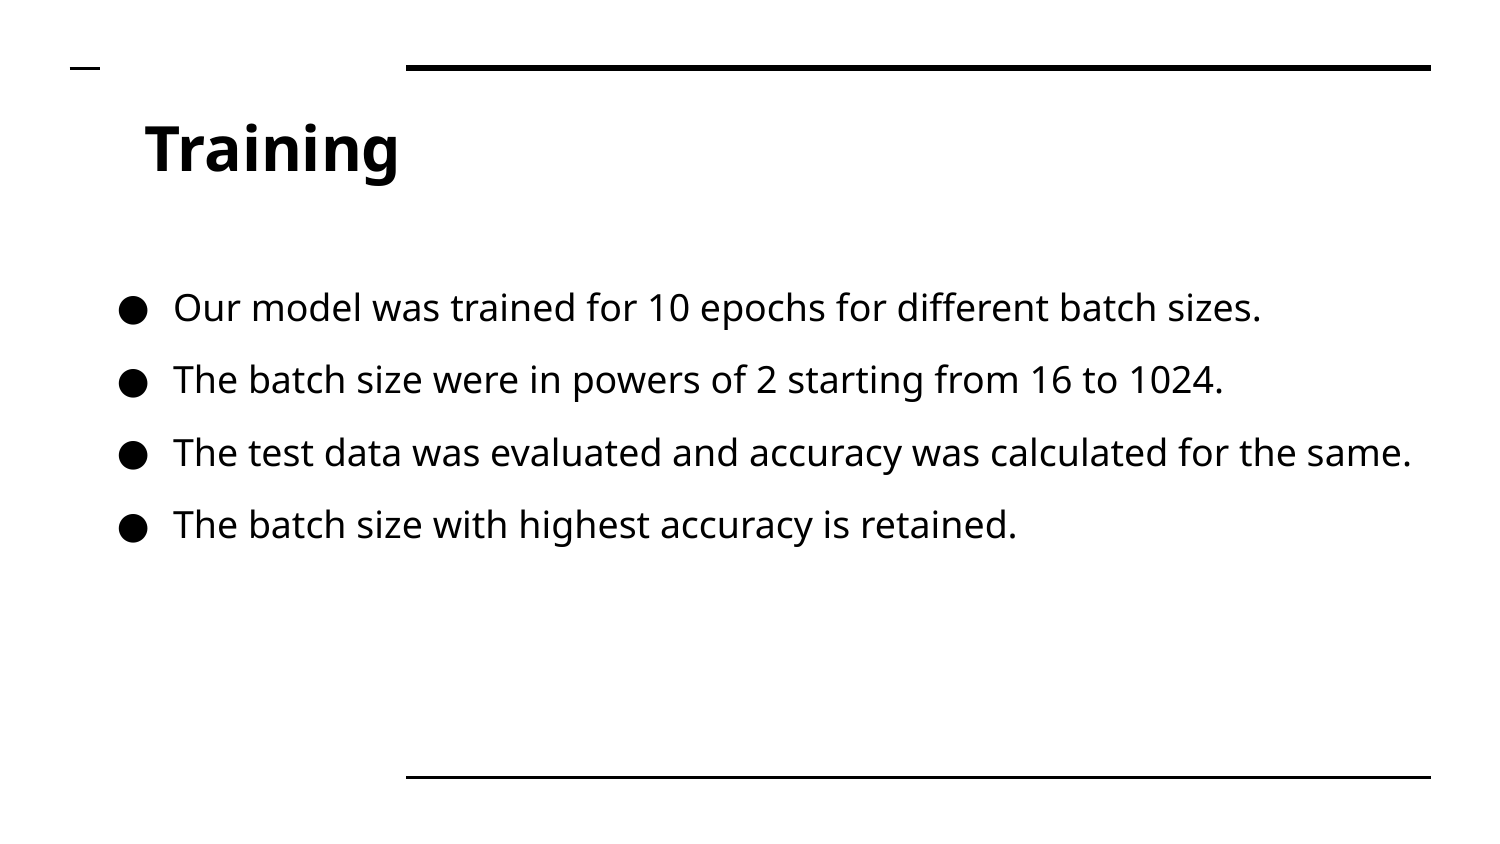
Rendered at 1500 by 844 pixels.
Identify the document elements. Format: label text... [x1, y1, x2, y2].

title Training [129, 94, 1431, 199]
list Our model was trained for 10 epochs for different batch sizes. The batch size were in powers of 2 starting from 16 to 1024. The test data was evaluated and accuracy was calculated for the same. The batch size with highest accuracy is retained. [83, 261, 1433, 755]
